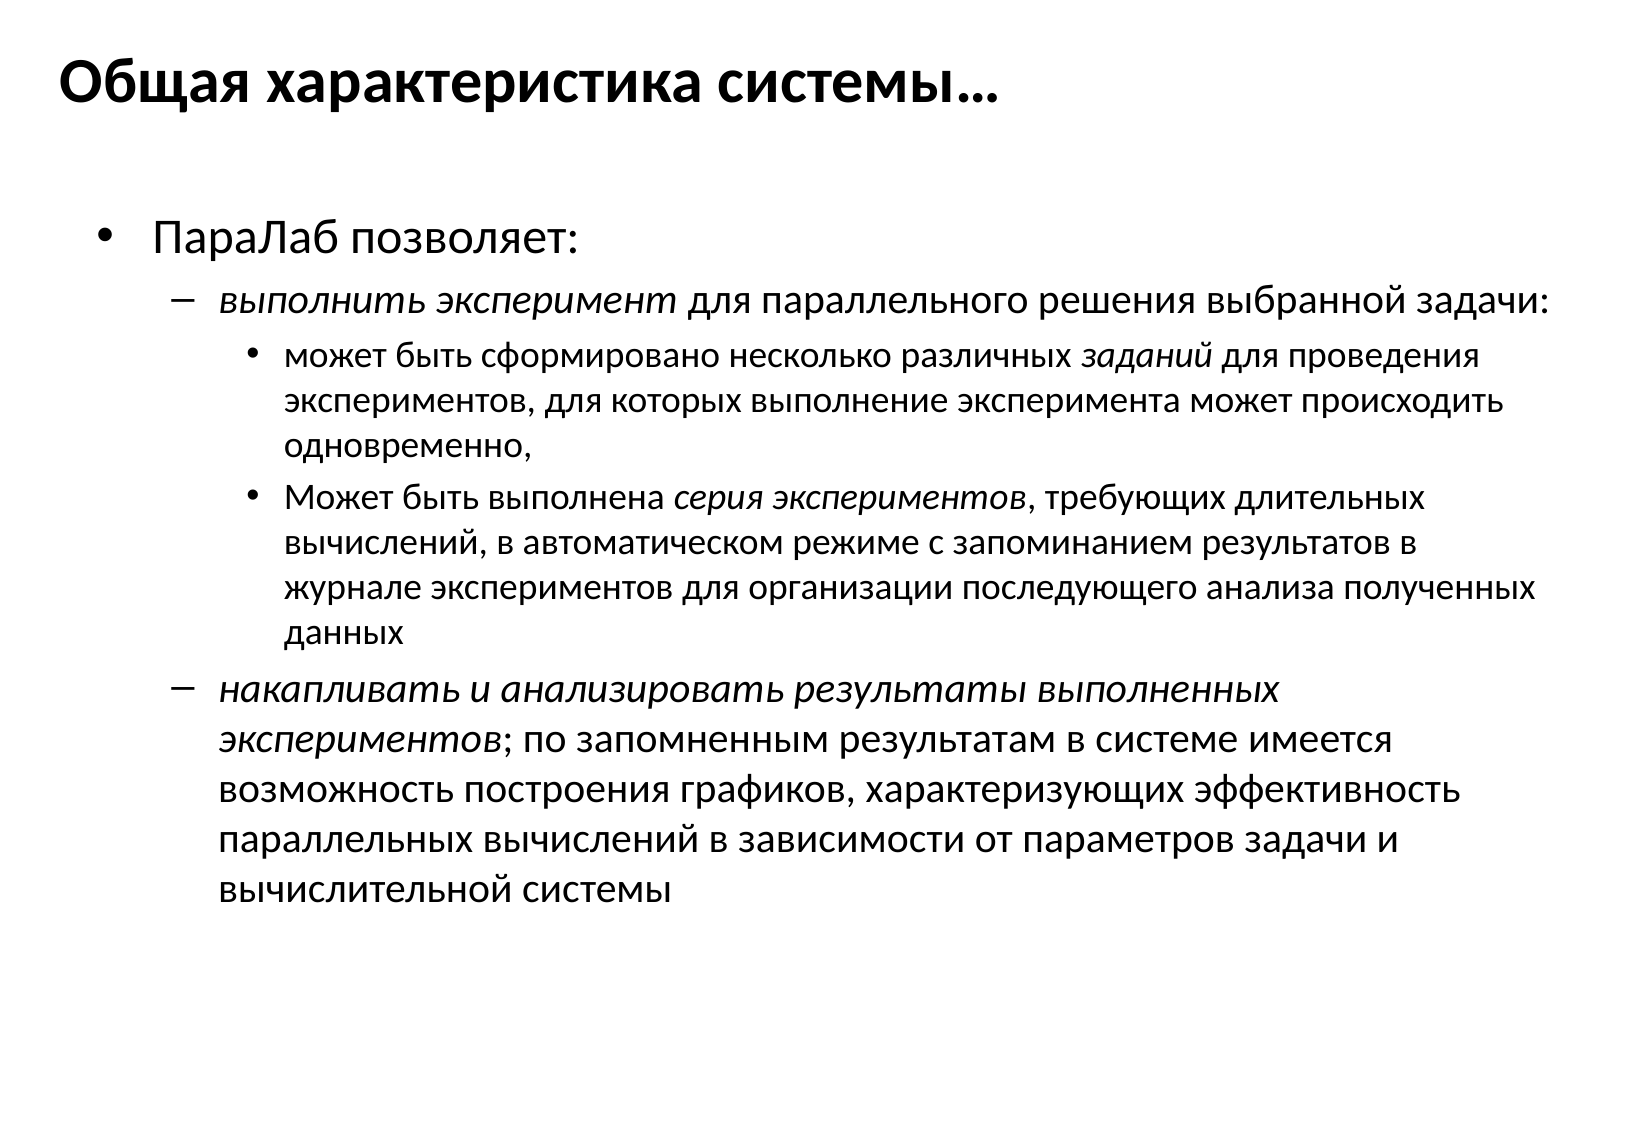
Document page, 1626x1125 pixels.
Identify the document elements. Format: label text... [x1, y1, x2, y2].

list ПараЛаб позволяет: выполнить эксперимент для параллельного решения выбранной задачи: может быть сформировано несколько различных заданий для проведения экспериментов, для которых выполнение эксперимента может происходить одновременно, Может быть выполнена серия экспериментов, требующих длительных вычислений, в автоматическом режиме с запоминанием результатов в журнале экспериментов для организации последующего анализа полученных данных накапливать и анализировать результаты выполненных экспериментов; по запомненным результатам в системе имеется возможность построения графиков, характеризующих эффективность параллельных вычислений в зависимости от параметров задачи и вычислительной системы [80, 358, 1569, 372]
list ПараЛаб позволяет: выполнить эксперимент для параллельного решения выбранной задачи: может быть сформировано несколько различных заданий для проведения экспериментов, для которых выполнение эксперимента может происходить одновременно, Может быть выполнена серия экспериментов, требующих длительных вычислений, в автоматическом режиме с запоминанием результатов в журнале экспериментов для организации последующего анализа полученных данных накапливать и анализировать результаты выполненных экспериментов; по запомненным результатам в системе имеется возможность построения графиков, характеризующих эффективность параллельных вычислений в зависимости от параметров задачи и вычислительной системы [80, 254, 1569, 355]
title Общая характеристика системы… [44, 30, 1581, 124]
list ПараЛаб позволяет: выполнить эксперимент для параллельного решения выбранной задачи: может быть сформировано несколько различных заданий для проведения экспериментов, для которых выполнение эксперимента может происходить одновременно, Может быть выполнена серия экспериментов, требующих длительных вычислений, в автоматическом режиме с запоминанием результатов в журнале экспериментов для организации последующего анализа полученных данных накапливать и анализировать результаты выполненных экспериментов; по запомненным результатам в системе имеется возможность построения графиков, характеризующих эффективность параллельных вычислений в зависимости от параметров задачи и вычислительной системы [80, 196, 1569, 253]
list ПараЛаб позволяет: выполнить эксперимент для параллельного решения выбранной задачи: может быть сформировано несколько различных заданий для проведения экспериментов, для которых выполнение эксперимента может происходить одновременно, Может быть выполнена серия экспериментов, требующих длительных вычислений, в автоматическом режиме с запоминанием результатов в журнале экспериментов для организации последующего анализа полученных данных накапливать и анализировать результаты выполненных экспериментов; по запомненным результатам в системе имеется возможность построения графиков, характеризующих эффективность параллельных вычислений в зависимости от параметров задачи и вычислительной системы [80, 373, 1569, 1012]
